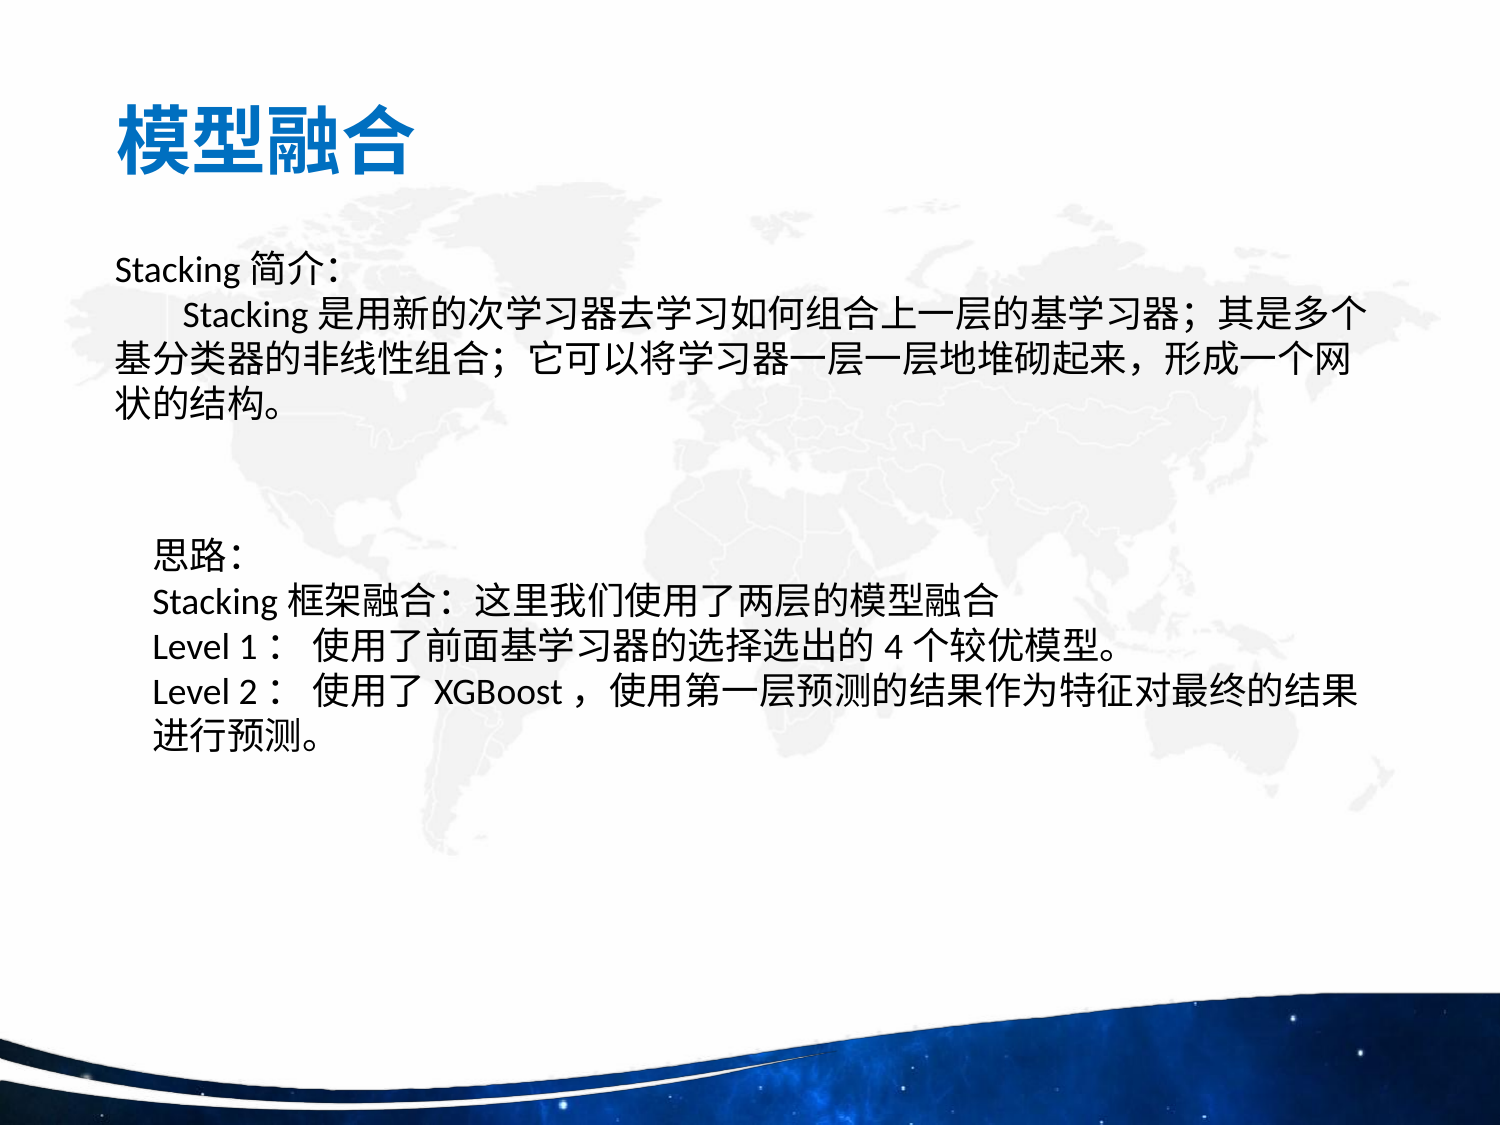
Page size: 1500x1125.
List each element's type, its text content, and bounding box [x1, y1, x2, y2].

title 模型融合 [116, 94, 1384, 189]
text_box 思路： Stacking框架融合：这里我们使用了两层的模型融合 Level 1： 使用了前面基学习器的选择选出的4个较优模型。 Level 2： 使用了XGBoost，使用第一层预测的结果作为特征对最终的结果进行预测。 [137, 524, 1375, 765]
text_box Stacking简介： Stacking是用新的次学习器去学习如何组合上一层的基学习器；其是多个基分类器的非线性组合；它可以将学习器一层一层地堆砌起来，形成一个网状的结构。 [99, 237, 1400, 433]
picture [0, 0, 1500, 1125]
